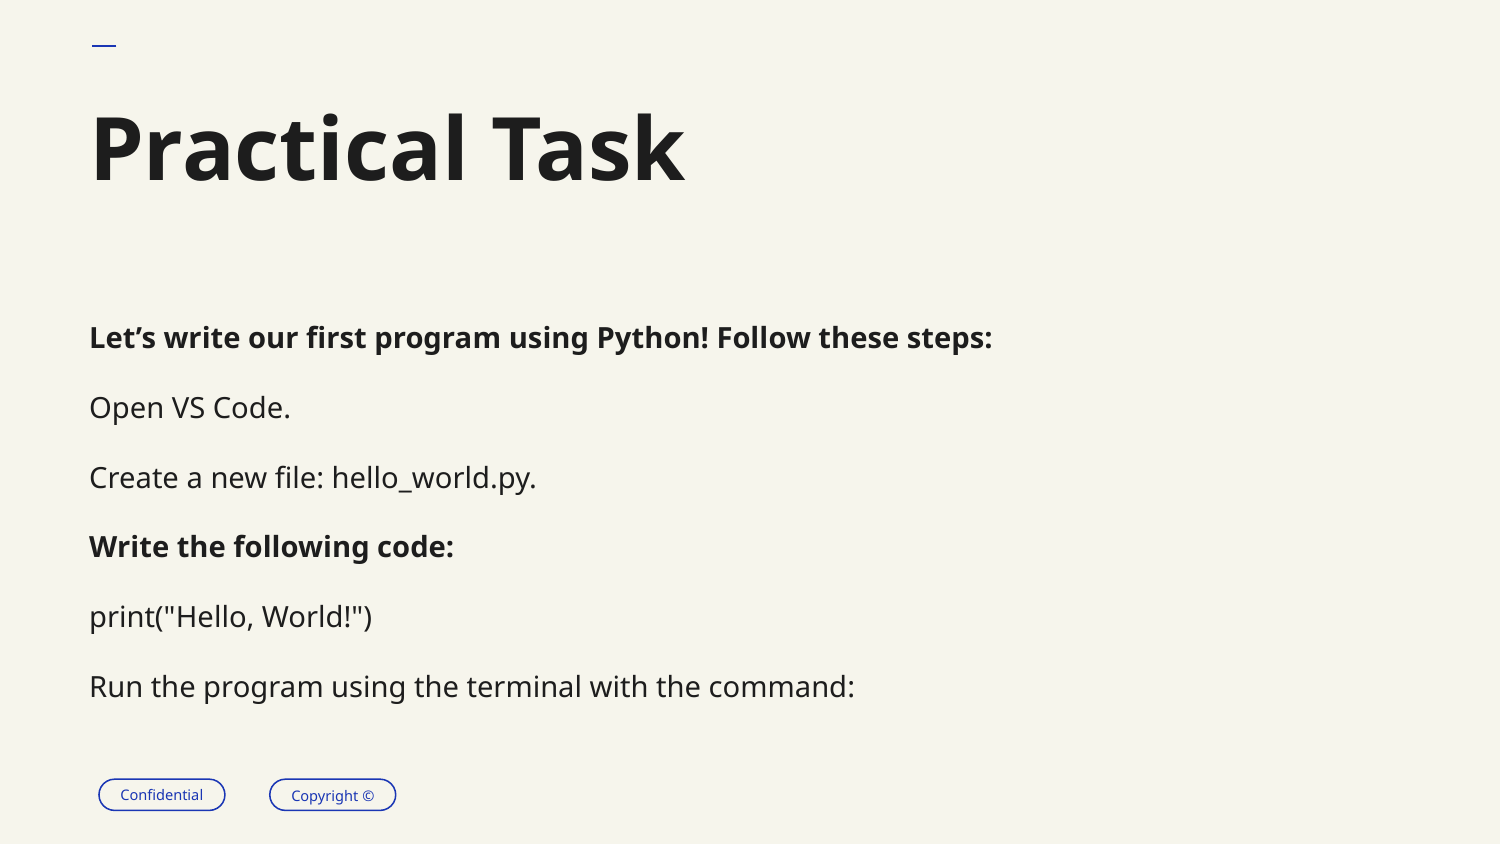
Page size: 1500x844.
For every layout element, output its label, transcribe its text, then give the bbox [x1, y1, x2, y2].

title Practical Task [74, 97, 1420, 318]
list Let’s write our first program using Python! Follow these steps: Open VS Code. Create a new file: hello_world.py. Write the following code: print("Hello, World!") Run the program using the terminal with the command: [74, 318, 1420, 758]
